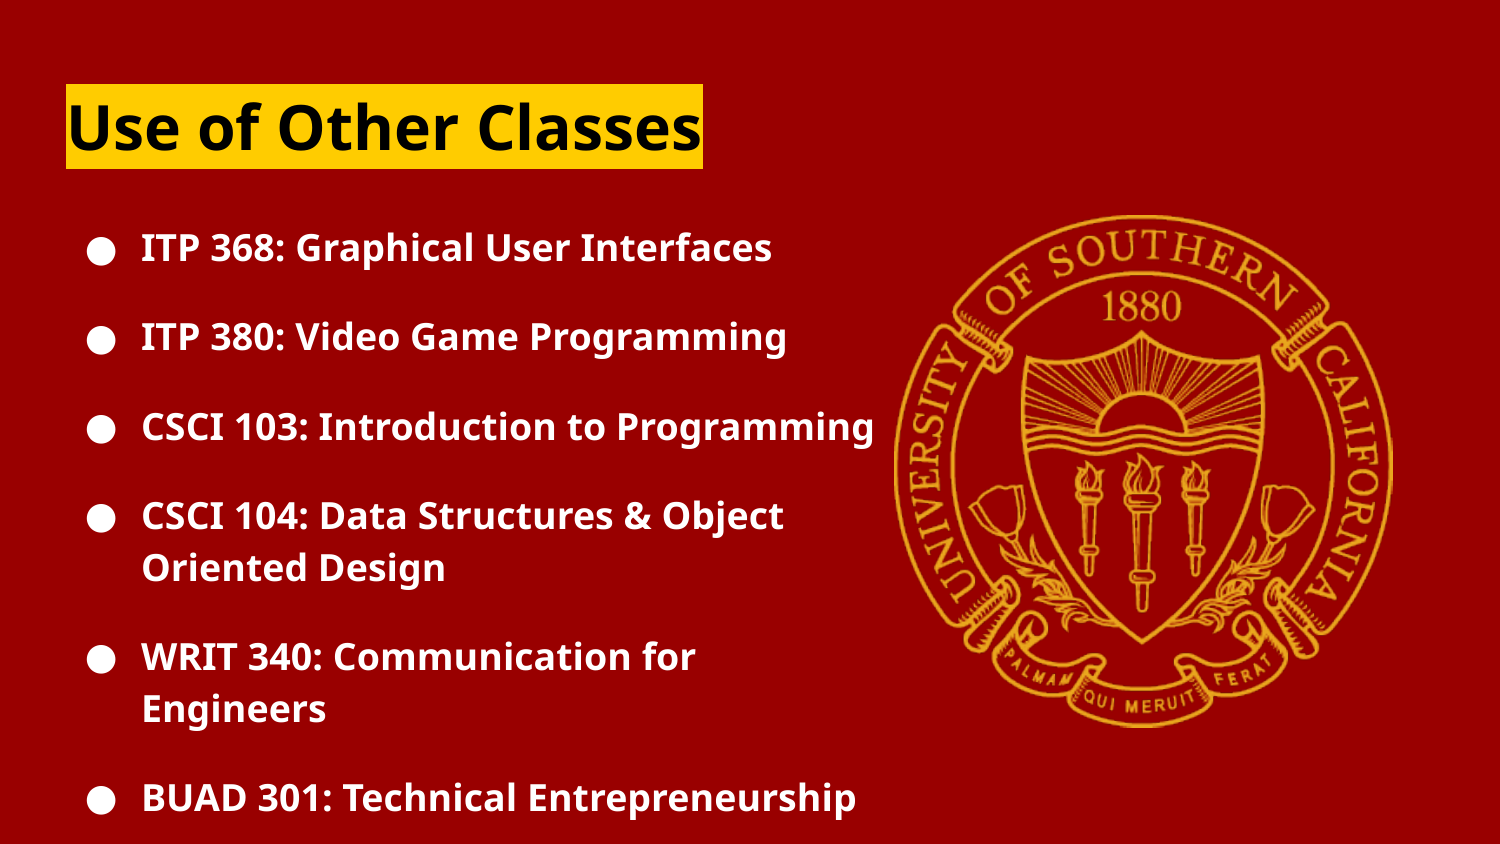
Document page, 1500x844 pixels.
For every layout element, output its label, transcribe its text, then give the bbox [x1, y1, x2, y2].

list ITP 368: Graphical User Interfaces ITP 380: Video Game Programming CSCI 103: Introduction to Programming CSCI 104: Data Structures & Object Oriented Design WRIT 340: Communication for Engineers BUAD 301: Technical Entrepreneurship [51, 202, 895, 795]
picture [894, 215, 1394, 729]
title Use of Other Classes [51, 72, 1449, 167]
